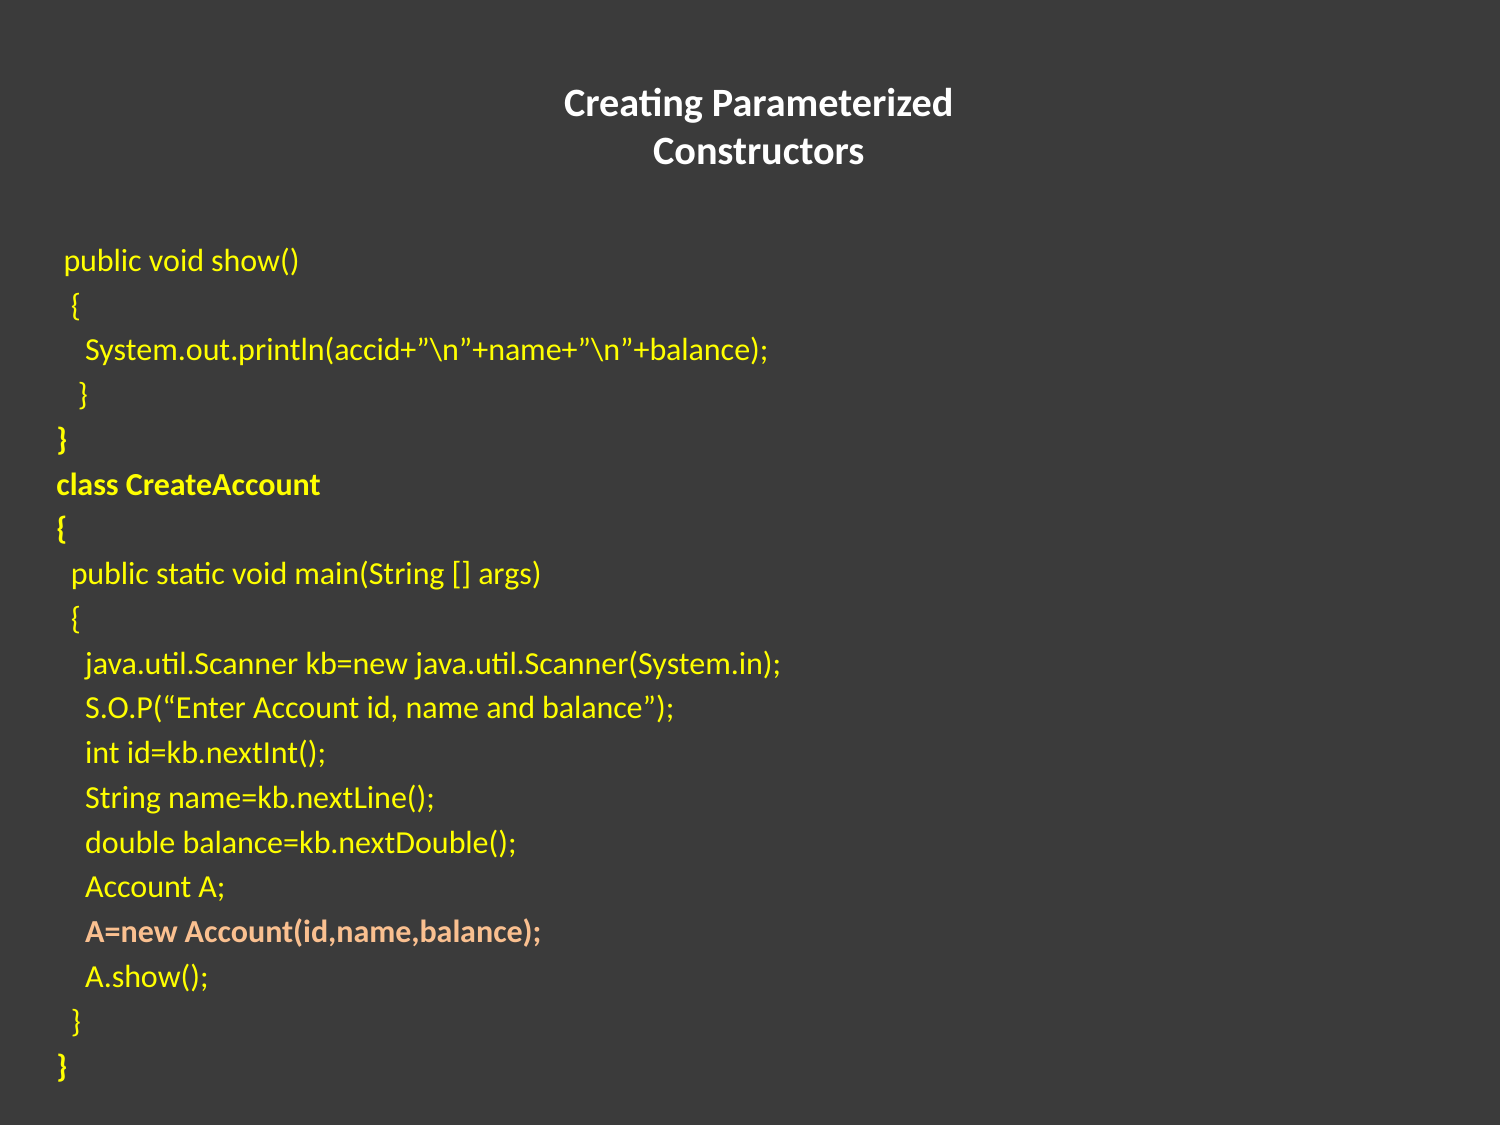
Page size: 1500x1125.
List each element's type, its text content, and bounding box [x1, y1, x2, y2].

title Creating Parameterized Constructors [58, 19, 1459, 182]
list public void show() { System.out.println(accid+”\n”+name+”\n”+balance); } } class CreateAccount { public static void main(String [] args) { java.util.Scanner kb=new java.util.Scanner(System.in); S.O.P(“Enter Account id, name and balance”); int id=kb.nextInt(); String name=kb.nextLine(); double balance=kb.nextDouble(); Account A; A=new Account(id,name,balance); A.show(); } } [41, 231, 1459, 1107]
